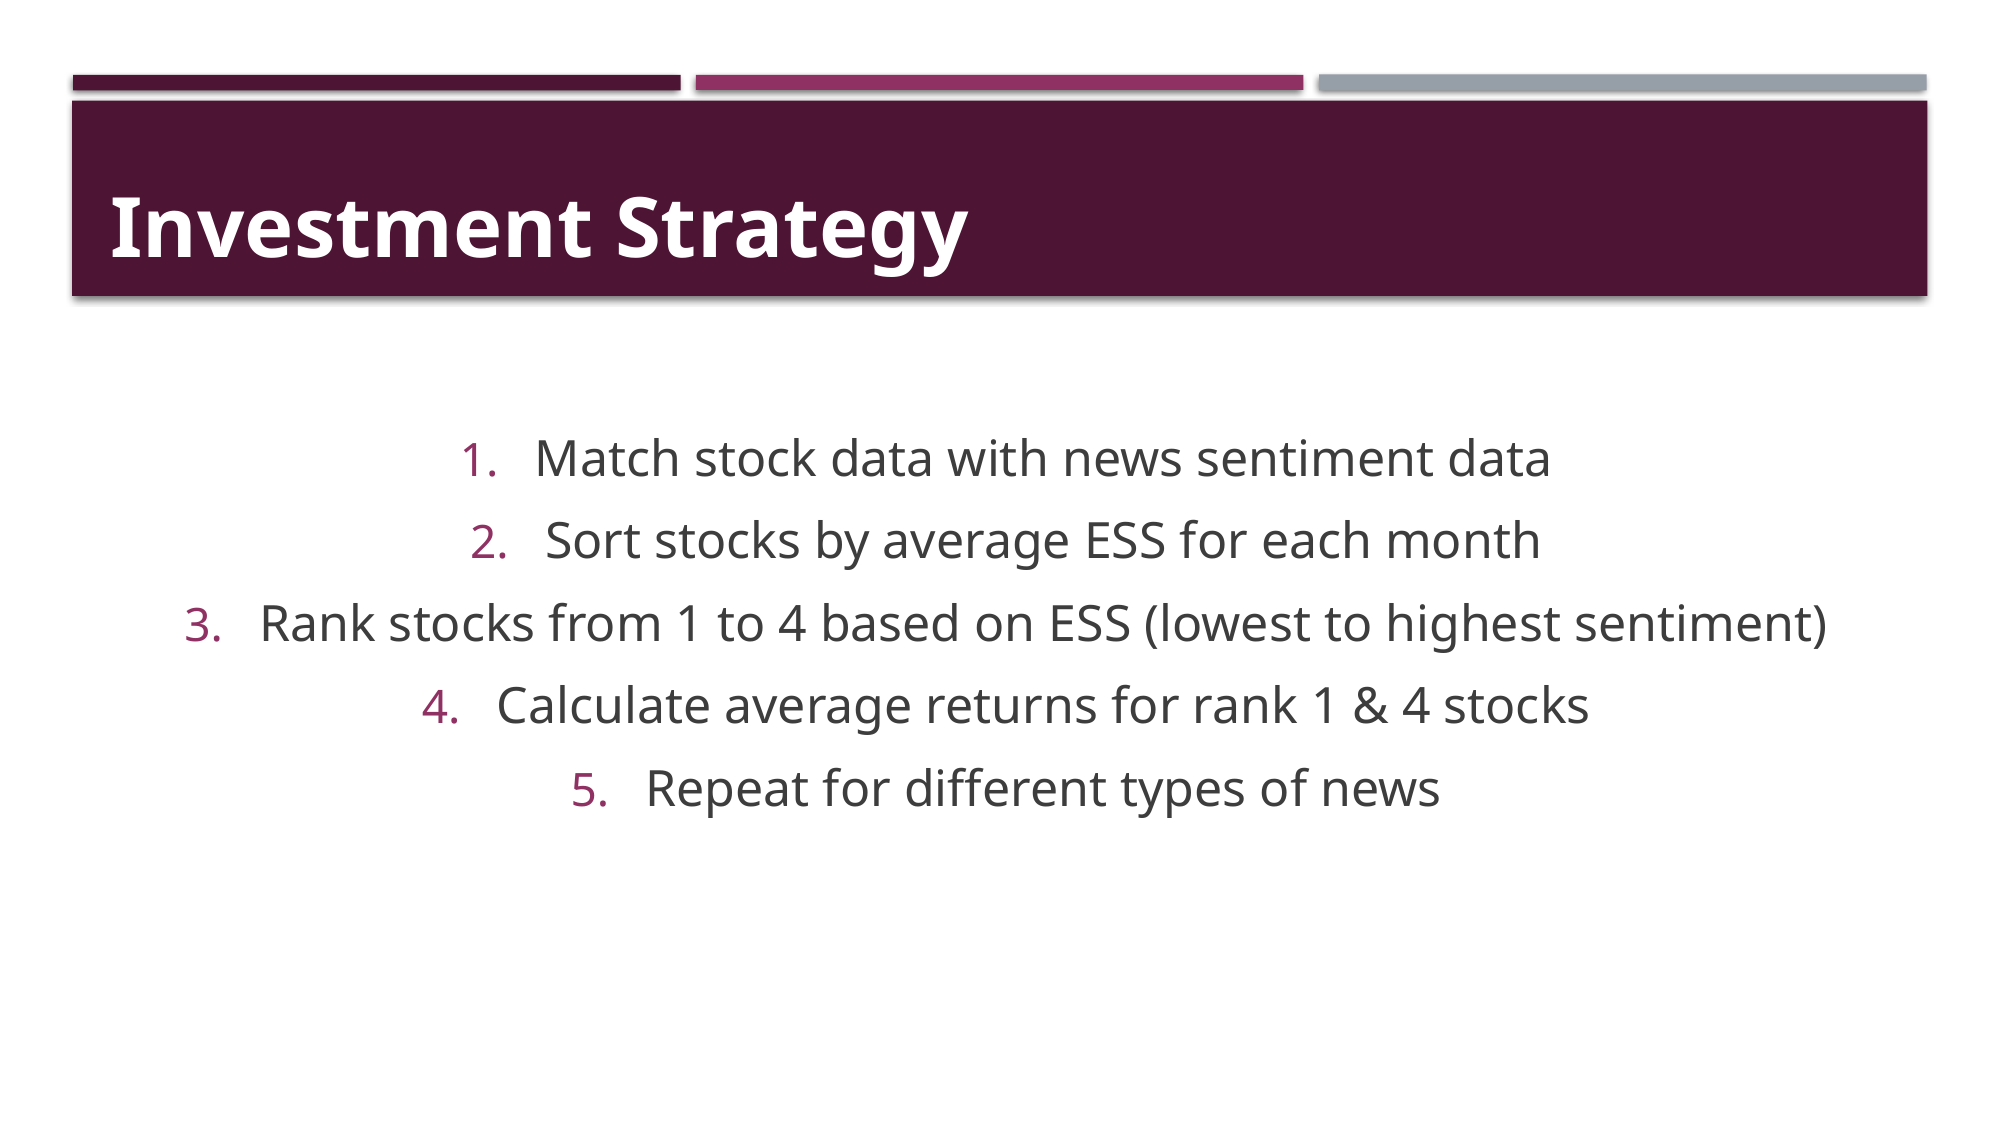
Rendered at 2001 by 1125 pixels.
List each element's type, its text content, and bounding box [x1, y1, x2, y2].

list Match stock data with news sentiment data Sort stocks by average ESS for each month Rank stocks from 1 to 4 based on ESS (lowest to highest sentiment) Calculate average returns for rank 1 & 4 stocks Repeat for different types of news [95, 312, 1918, 1013]
title Investment Strategy [95, 115, 1905, 282]
